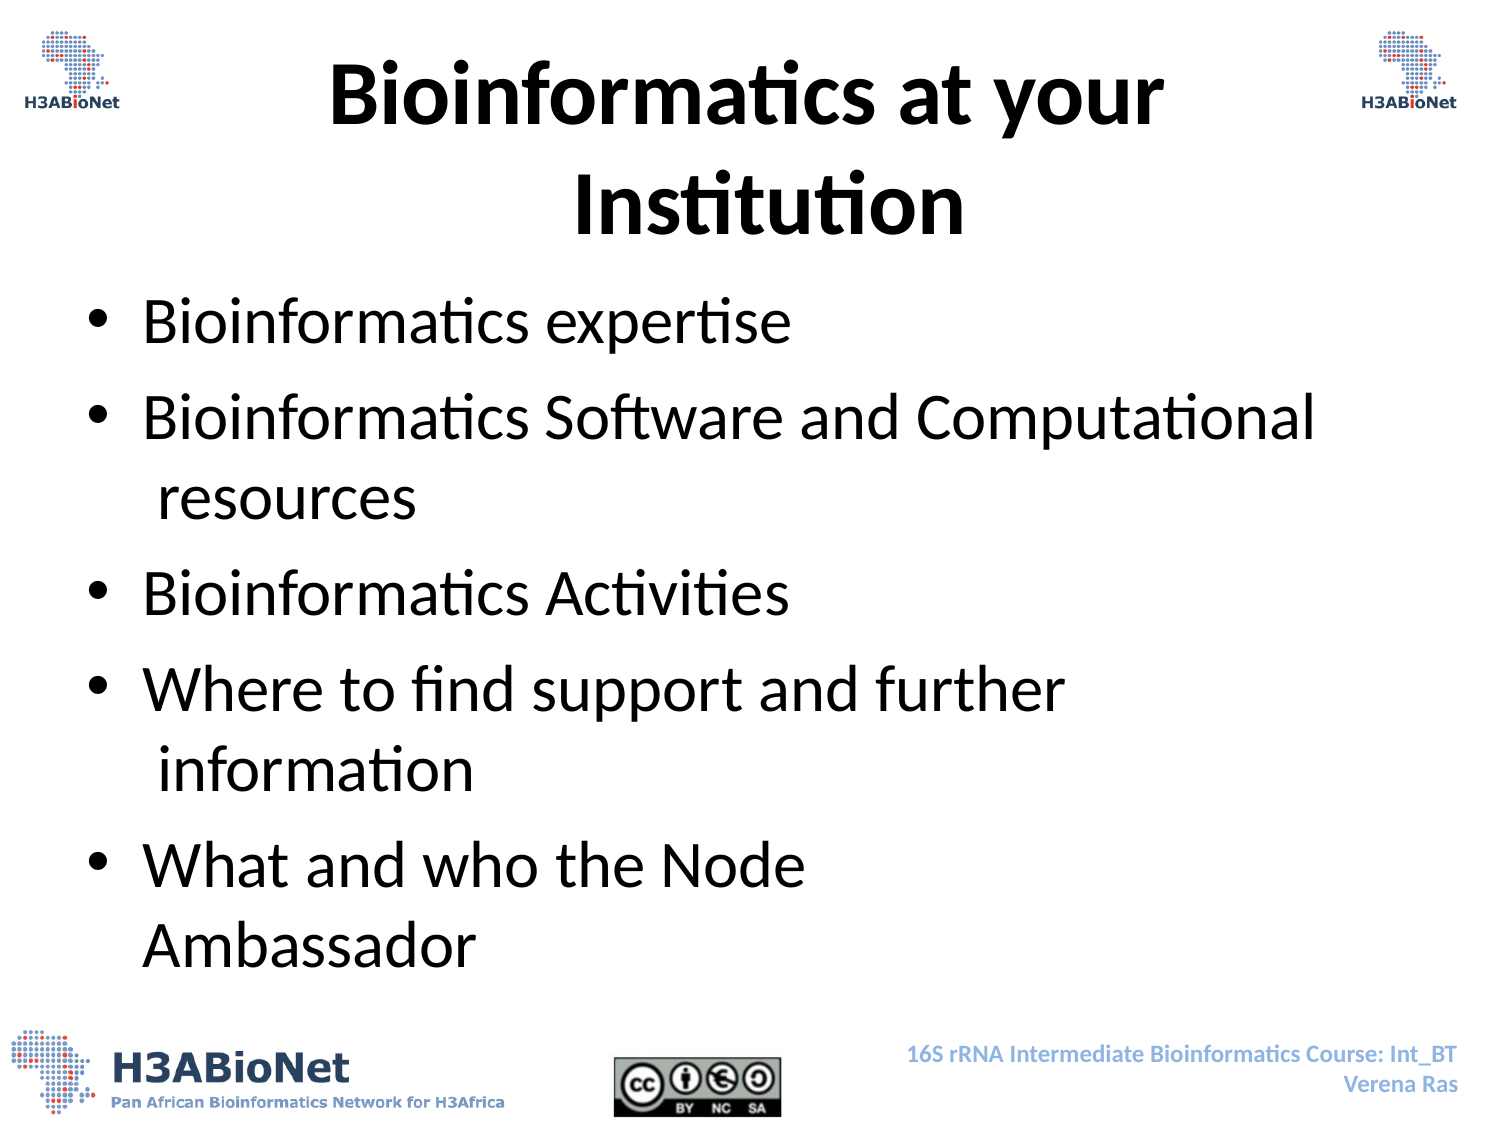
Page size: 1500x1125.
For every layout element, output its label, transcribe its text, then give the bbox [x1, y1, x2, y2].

text_box [0, 1, 146, 139]
title Bioinformatics at your Institution [326, 33, 1174, 253]
text_box Bioinformatics expertise Bioinformatics Software and Computational resources Bioinformatics Activities Where to find support and further information What and who the Node Ambassador [84, 276, 1330, 981]
text_box [608, 1050, 785, 1122]
picture [0, 1012, 600, 1125]
text_box [1337, 1, 1483, 139]
text_box 16S rRNA Intermediate Bioinformatics Course: Int_BT Verena Ras [788, 1035, 1474, 1100]
text_box [71, 1013, 600, 1083]
